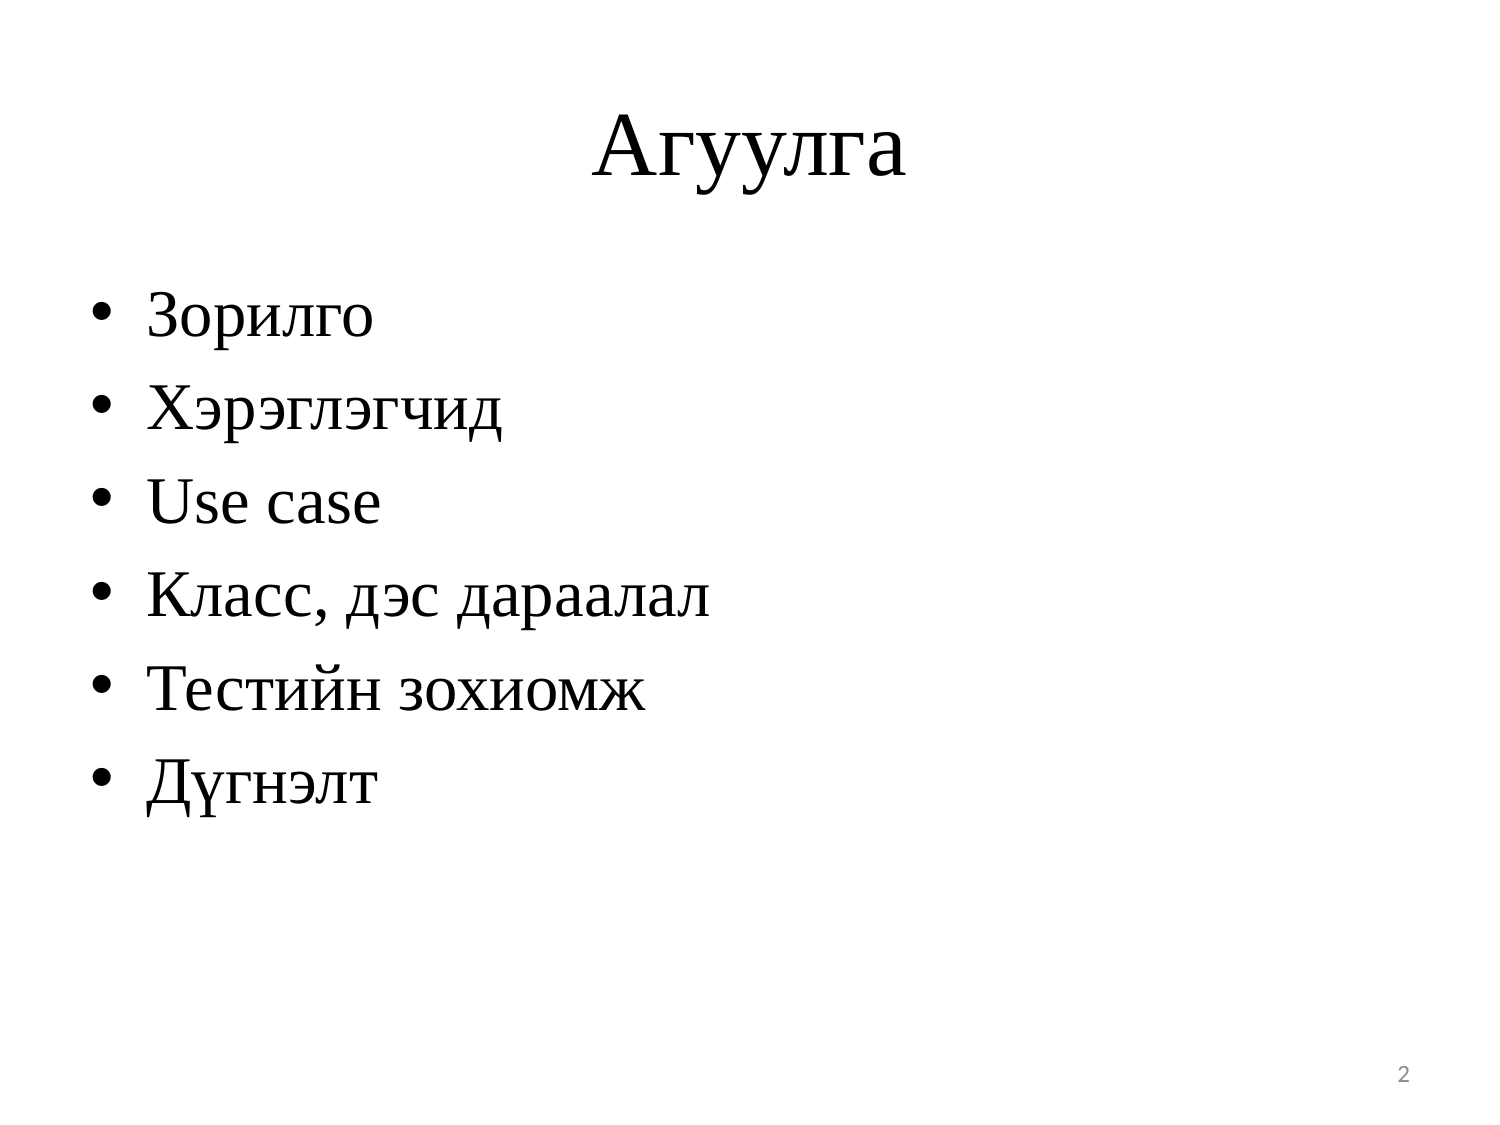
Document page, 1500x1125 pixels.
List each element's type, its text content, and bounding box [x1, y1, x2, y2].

list Зорилго Хэрэглэгчид Use case Класс, дэс дараалал Тестийн зохиомж Дүгнэлт [75, 262, 1425, 1005]
title Агуулга [75, 45, 1425, 233]
slide_number 2 [1074, 1042, 1425, 1103]
